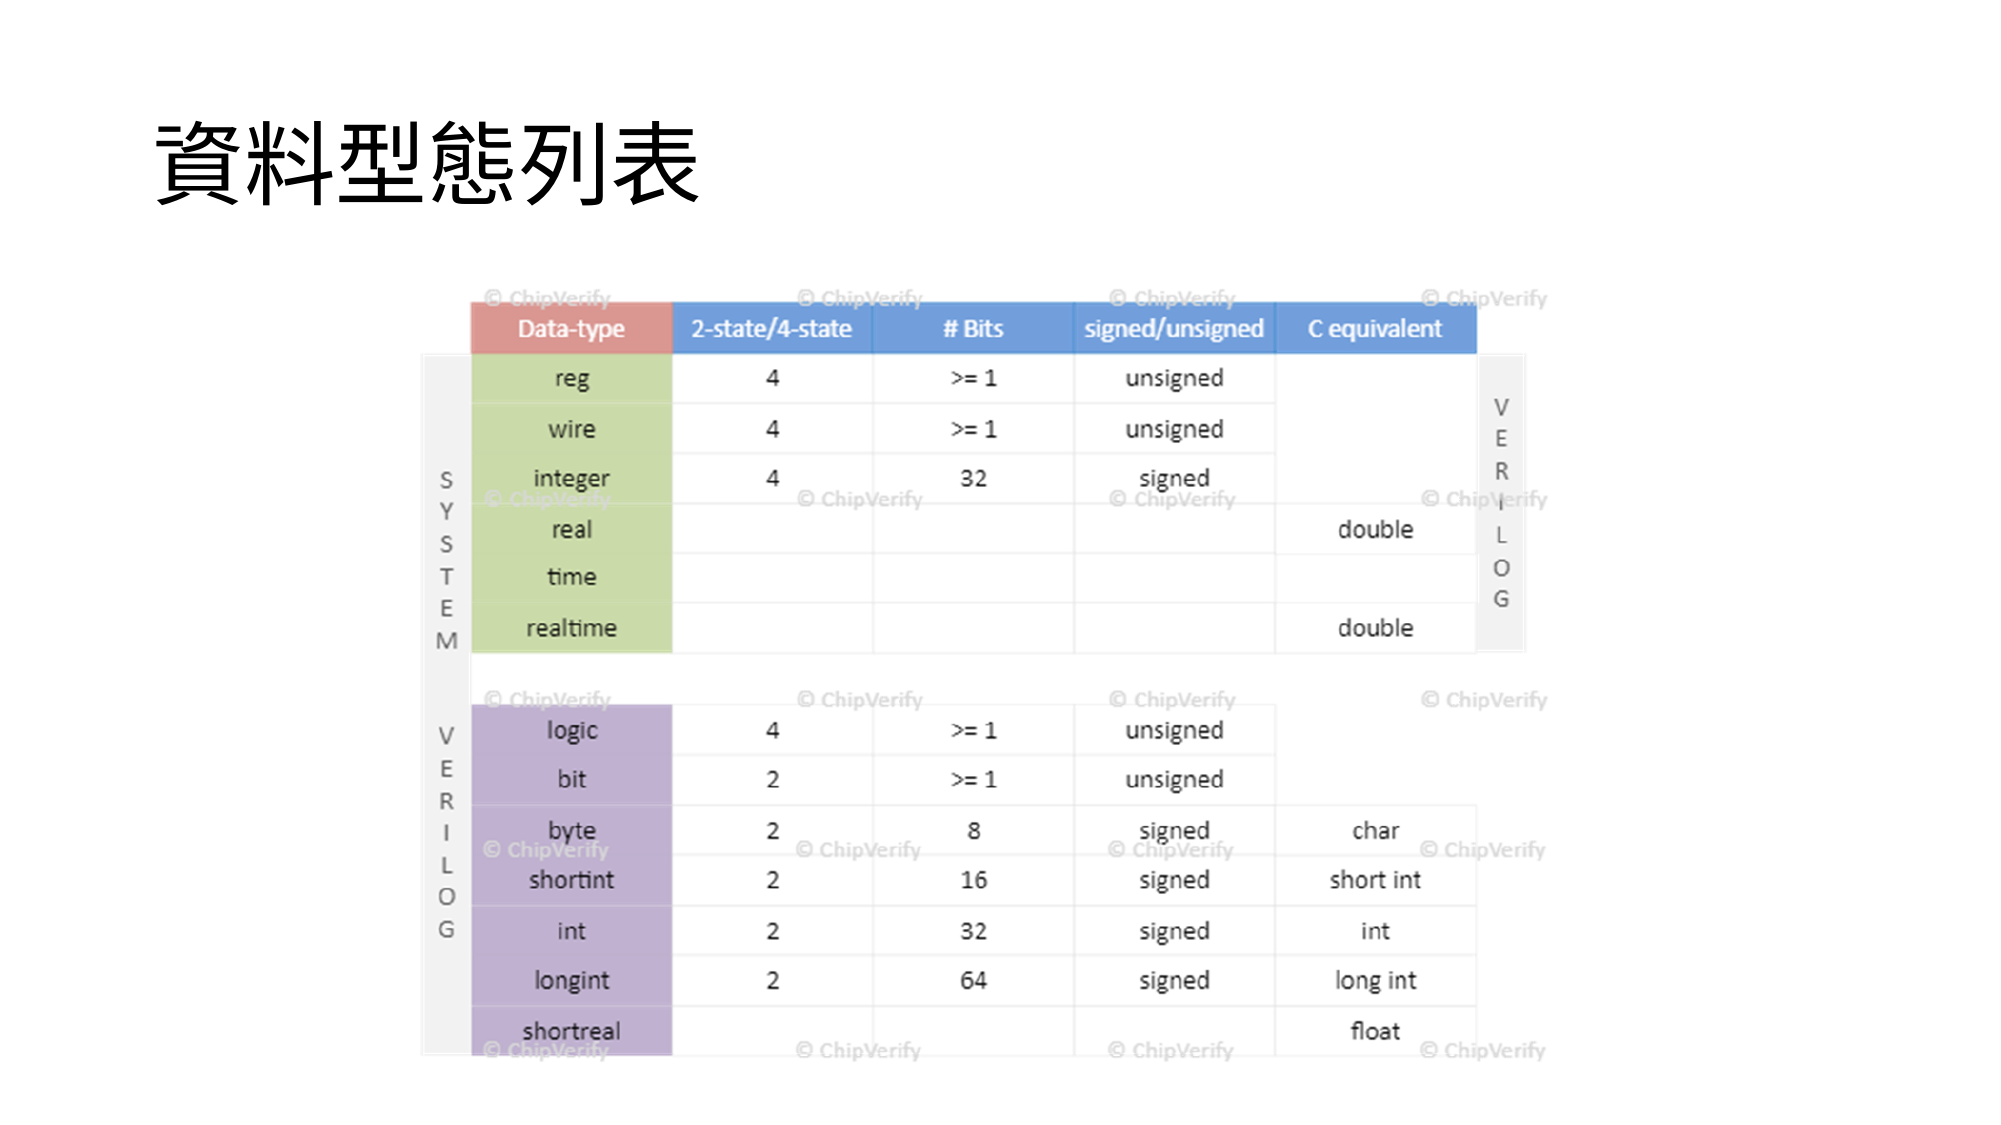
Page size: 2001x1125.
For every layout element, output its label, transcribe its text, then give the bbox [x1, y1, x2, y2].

title 資料型態列表 [137, 59, 1863, 278]
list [419, 255, 1581, 1092]
